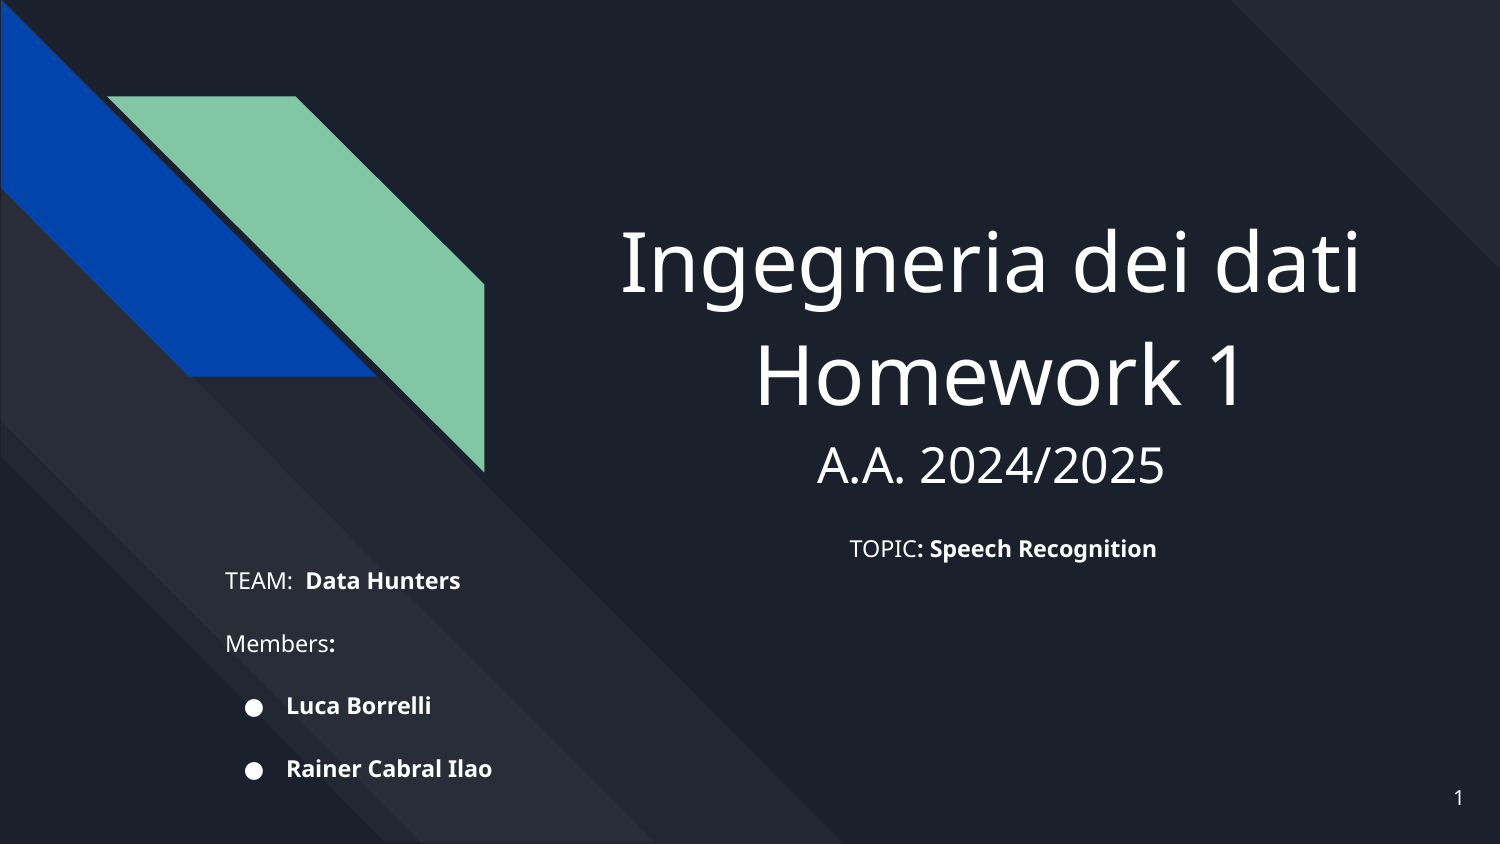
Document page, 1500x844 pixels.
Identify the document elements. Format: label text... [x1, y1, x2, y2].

slide_number ‹#› [1389, 764, 1480, 830]
title Ingegneria dei dati Homework 1 A.A. 2024/2025 [580, 188, 1404, 517]
subtitle TOPIC: Speech Recognition TEAM: Data Hunters Members: Luca Borrelli Rainer Cabral Ilao [210, 517, 1431, 804]
